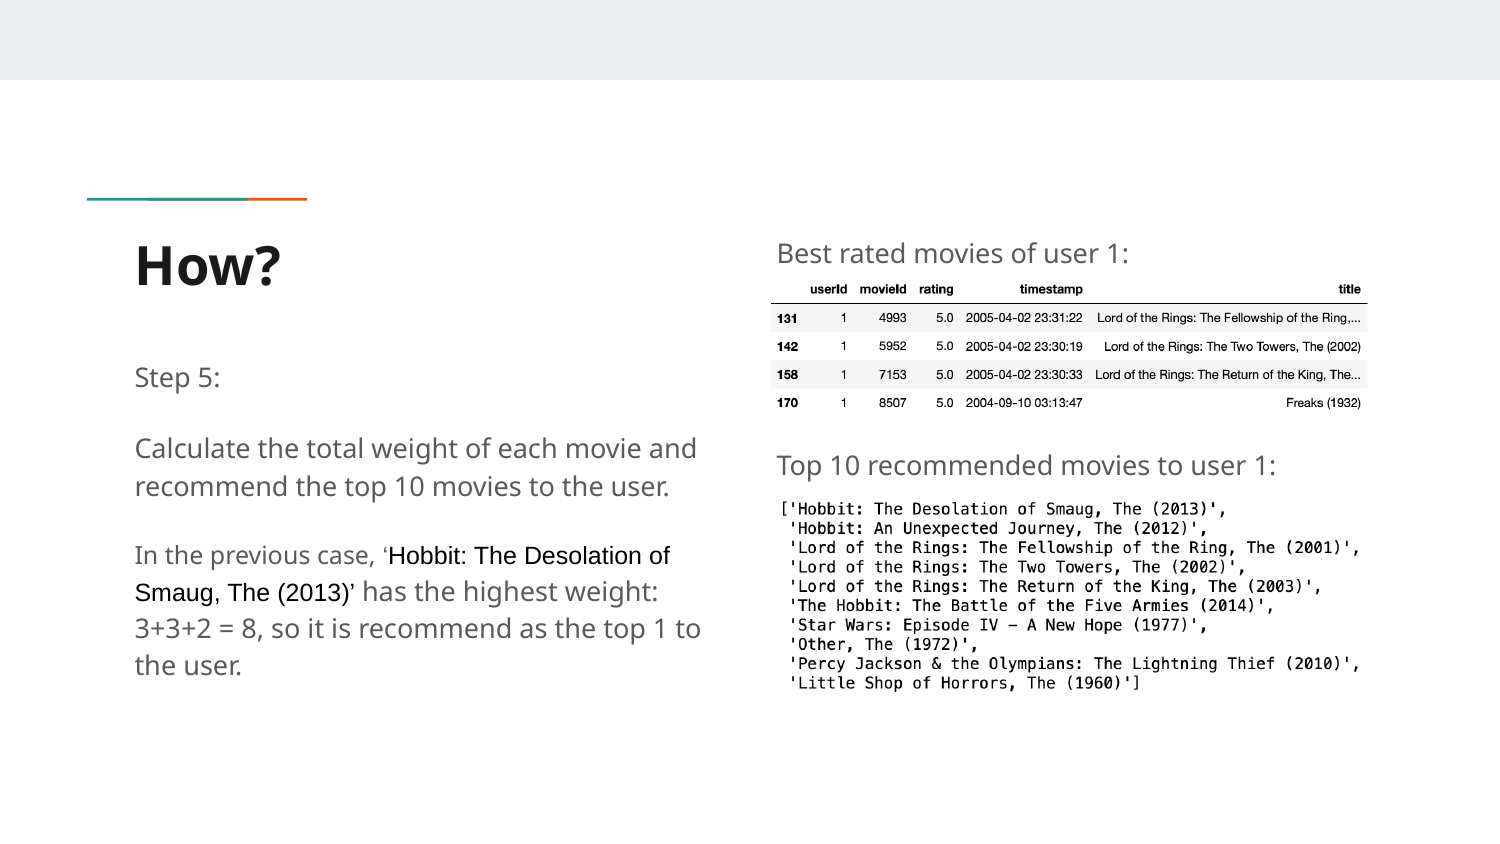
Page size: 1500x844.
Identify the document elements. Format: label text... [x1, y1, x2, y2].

list Best rated movies of user 1: Top 10 recommended movies to user 1: [761, 425, 1381, 712]
picture [765, 278, 1377, 423]
list Best rated movies of user 1: Top 10 recommended movies to user 1: [761, 216, 1381, 281]
list Step 5: Calculate the total weight of each movie and recommend the top 10 movies to the user. In the previous case, ‘Hobbit: The Desolation of Smaug, The (2013)’ has the highest weight: 3+3+2 = 8, so it is recommend as the top 1 to the user. [119, 341, 739, 712]
picture [776, 496, 1366, 695]
title How? [119, 216, 761, 305]
